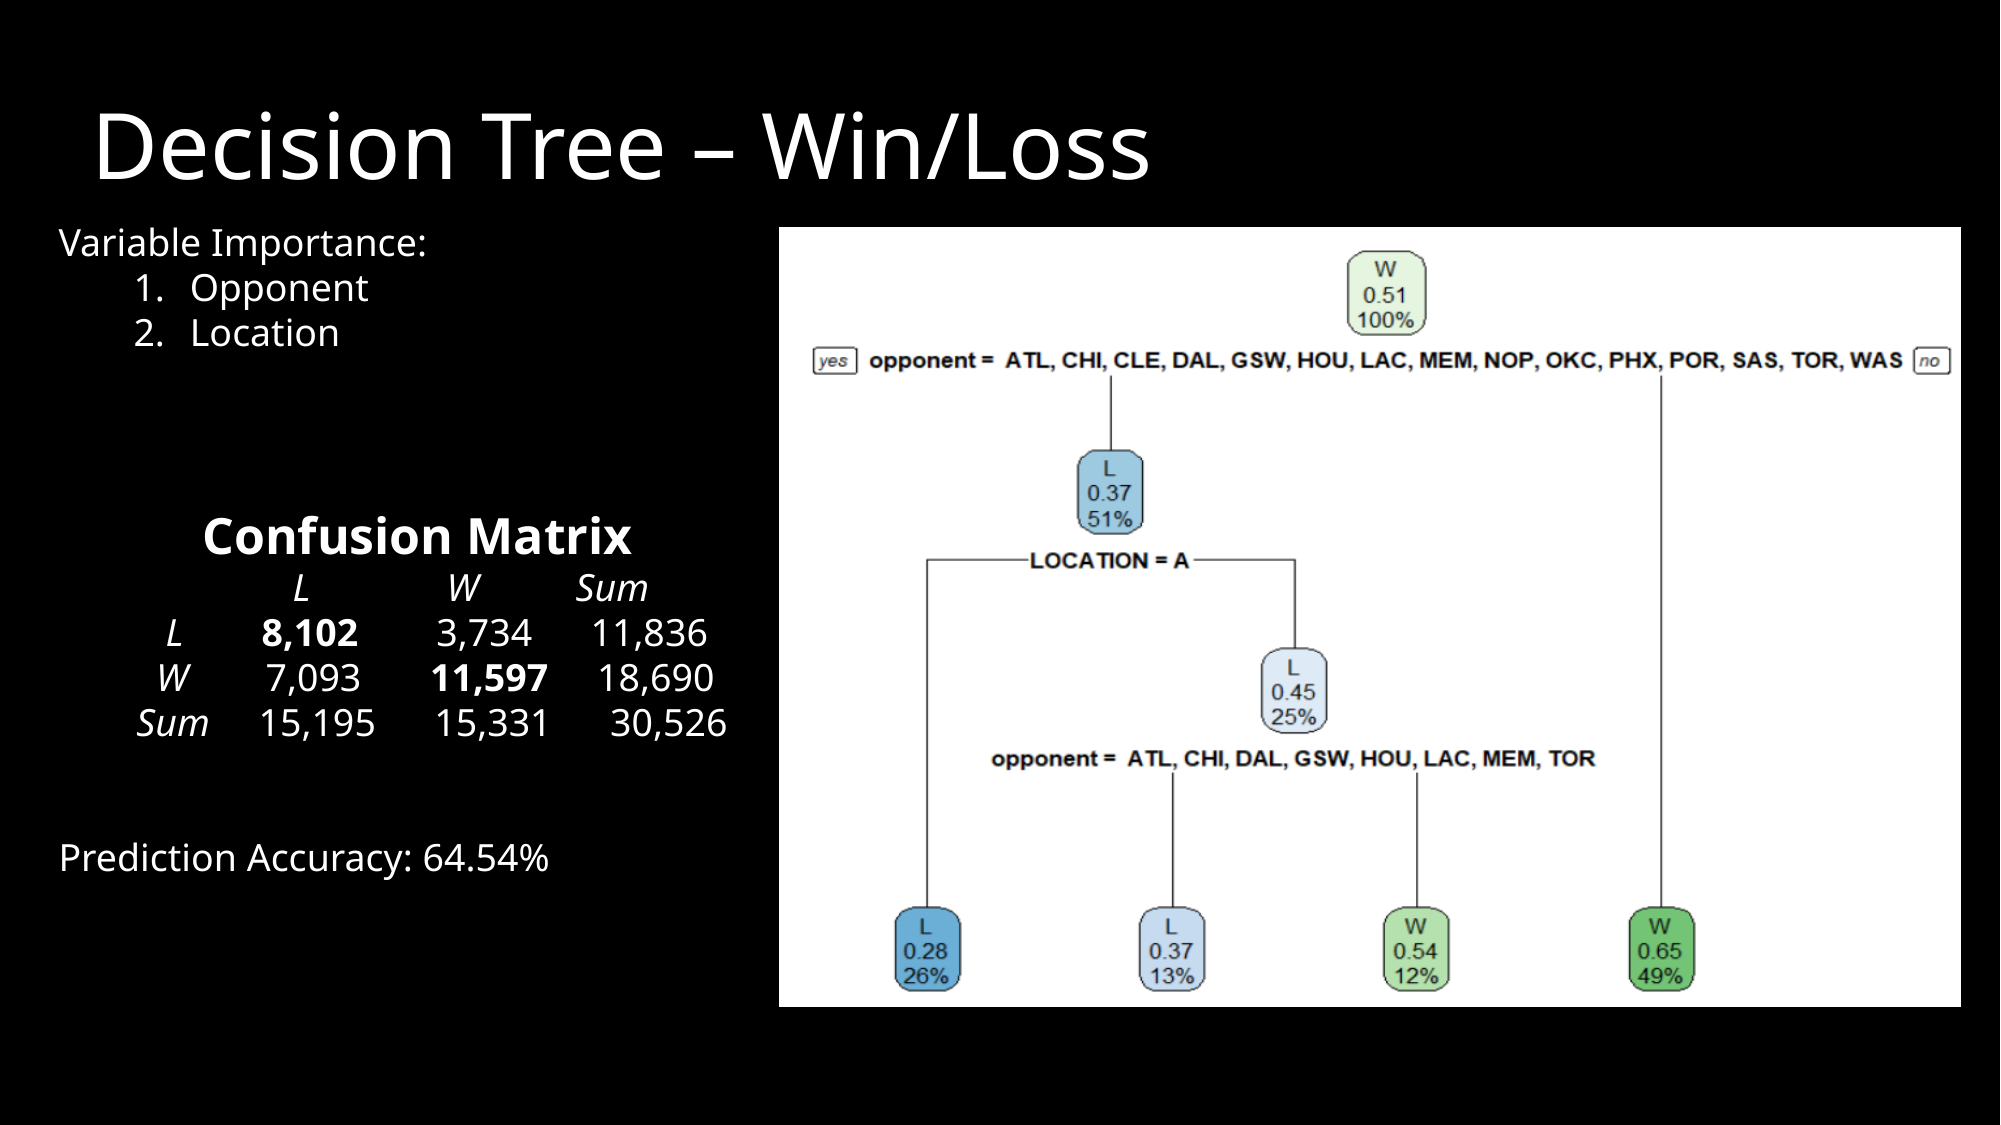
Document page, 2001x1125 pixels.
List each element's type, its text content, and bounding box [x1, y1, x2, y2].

text_box Variable Importance: Opponent Location Confusion Matrix L W Sum L 8,102 3,734 11,836 W 7,093 11,597 18,690 Sum 15,195 15,331 30,526 Prediction Accuracy: 64.54% [43, 211, 779, 932]
title Decision Tree – Win/Loss [76, 92, 1577, 211]
picture [779, 227, 1961, 1007]
